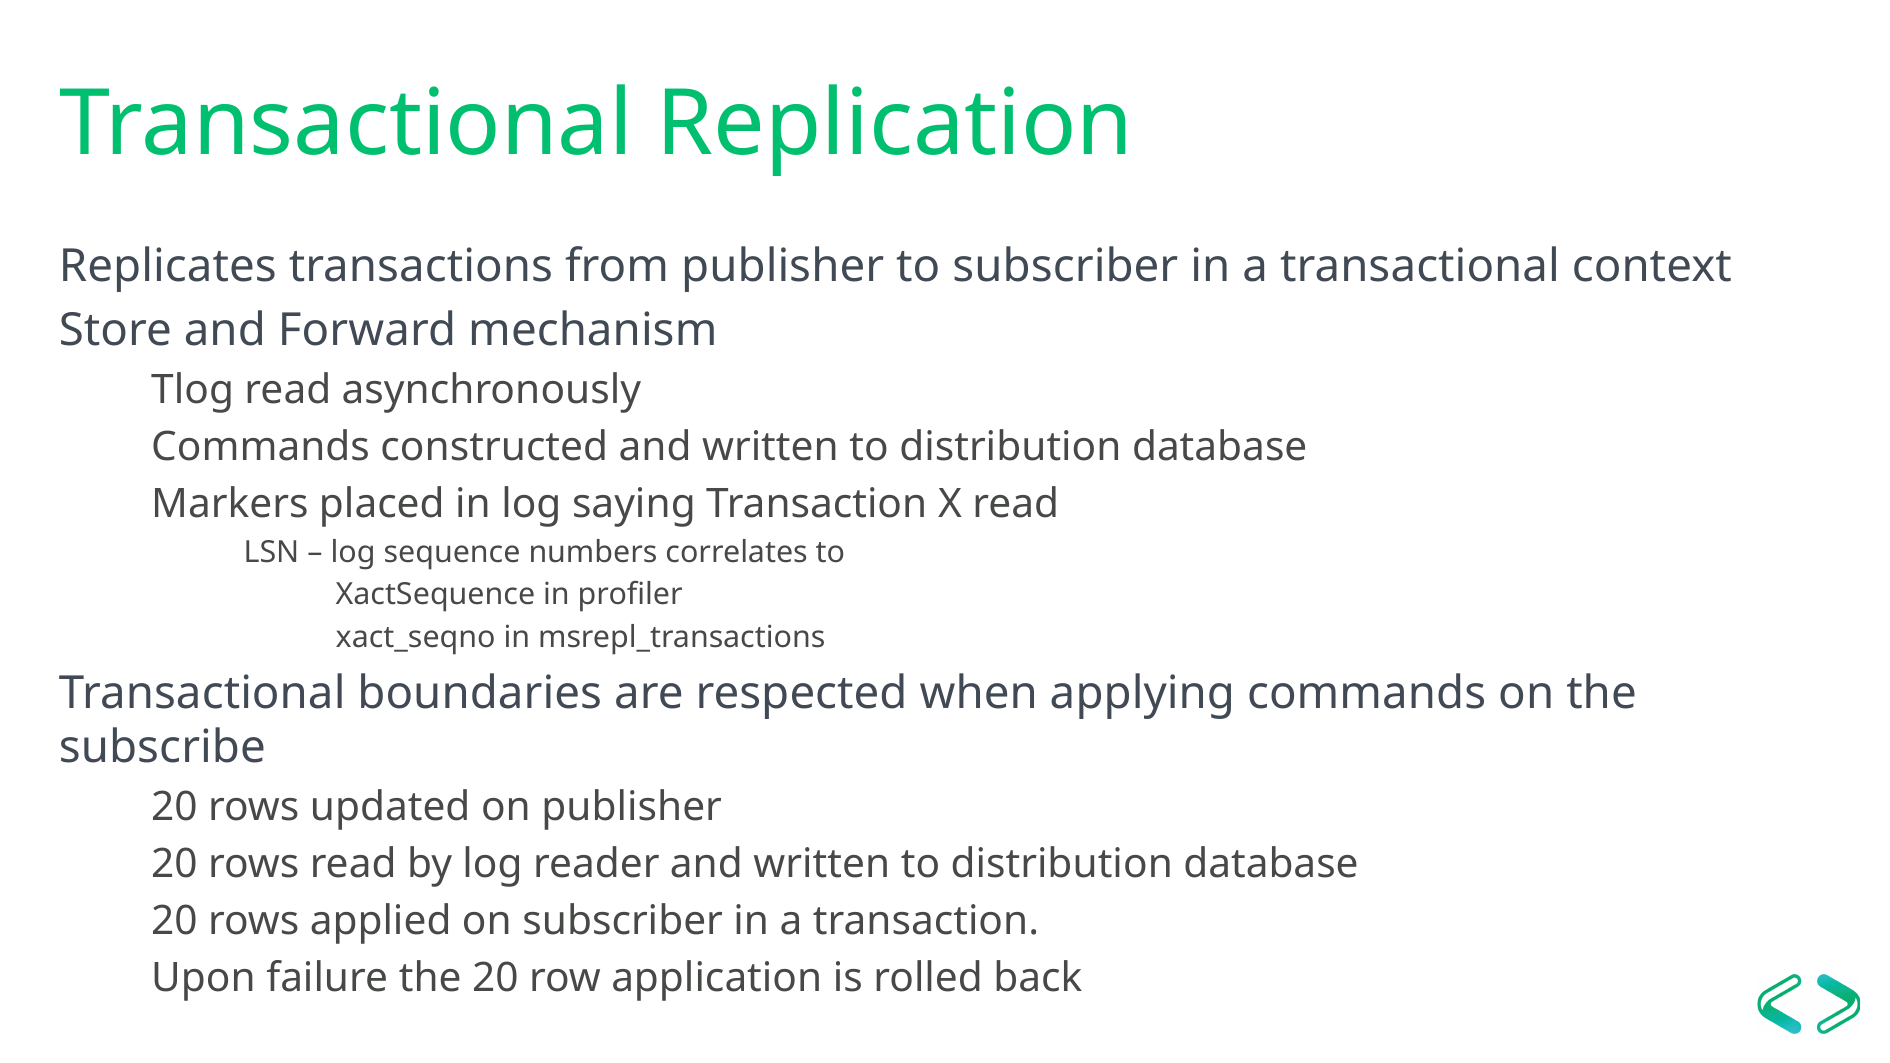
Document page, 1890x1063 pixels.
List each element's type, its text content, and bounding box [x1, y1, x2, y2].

list Replicates transactions from publisher to subscriber in a transactional context Store and Forward mechanism Tlog read asynchronously Commands constructed and written to distribution database Markers placed in log saying Transaction X read LSN – log sequence numbers correlates to XactSequence in profiler xact_seqno in msrepl_transactions Transactional boundaries are respected when applying commands on the subscribe 20 rows updated on publisher 20 rows read by log reader and written to distribution database 20 rows applied on subscriber in a transaction. Upon failure the 20 row application is rolled back [59, 236, 1831, 1004]
title Transactional Replication [59, 59, 1831, 178]
